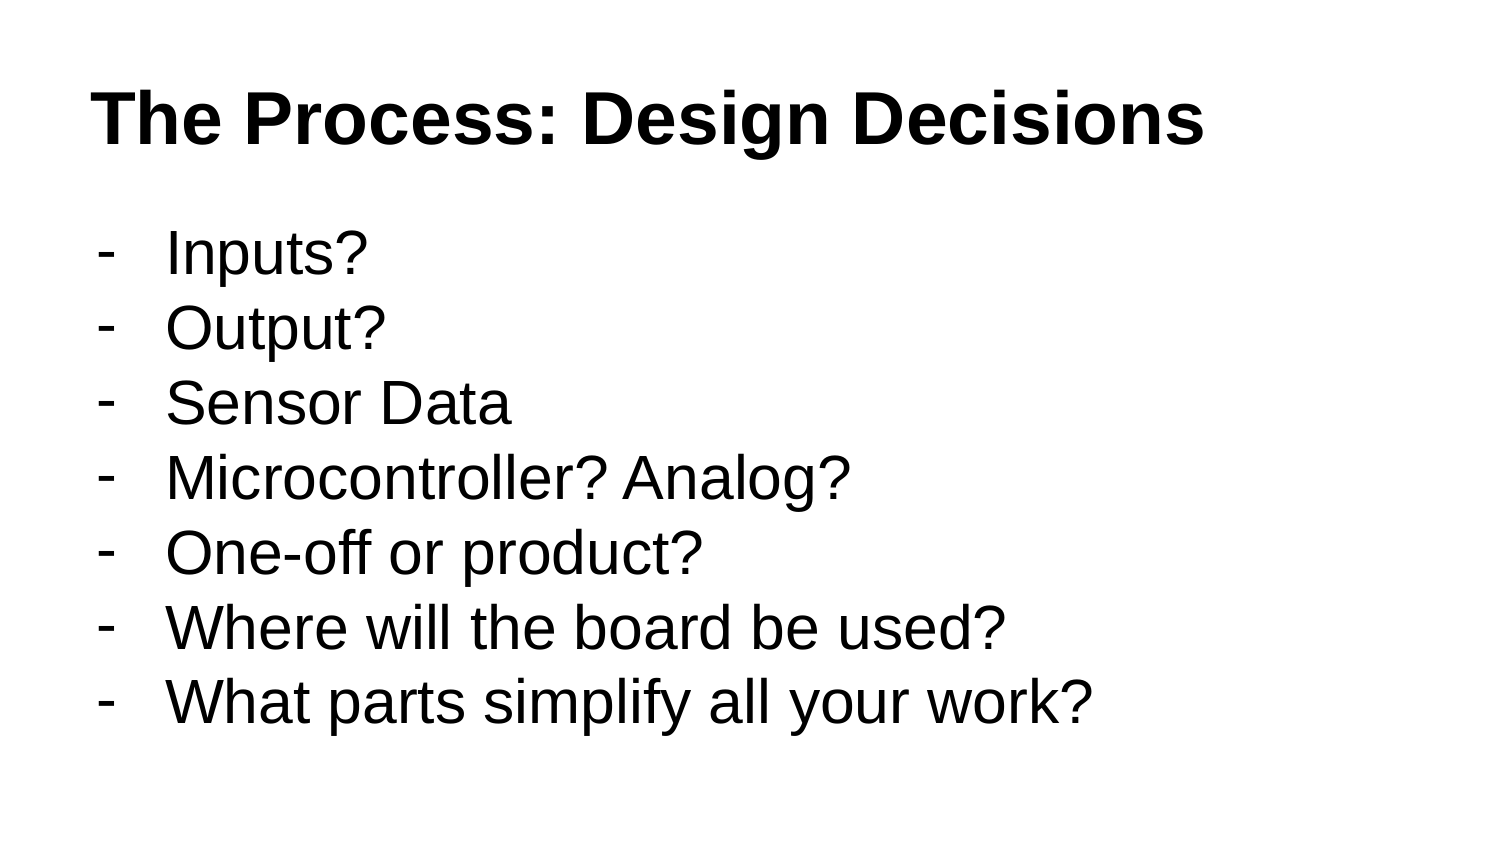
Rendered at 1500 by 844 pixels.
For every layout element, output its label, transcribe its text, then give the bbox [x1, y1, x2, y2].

title The Process: Design Decisions [75, 33, 1425, 175]
list Inputs? Output? Sensor Data Microcontroller? Analog? One-off or product? Where will the board be used? What parts simplify all your work? [75, 196, 1425, 808]
